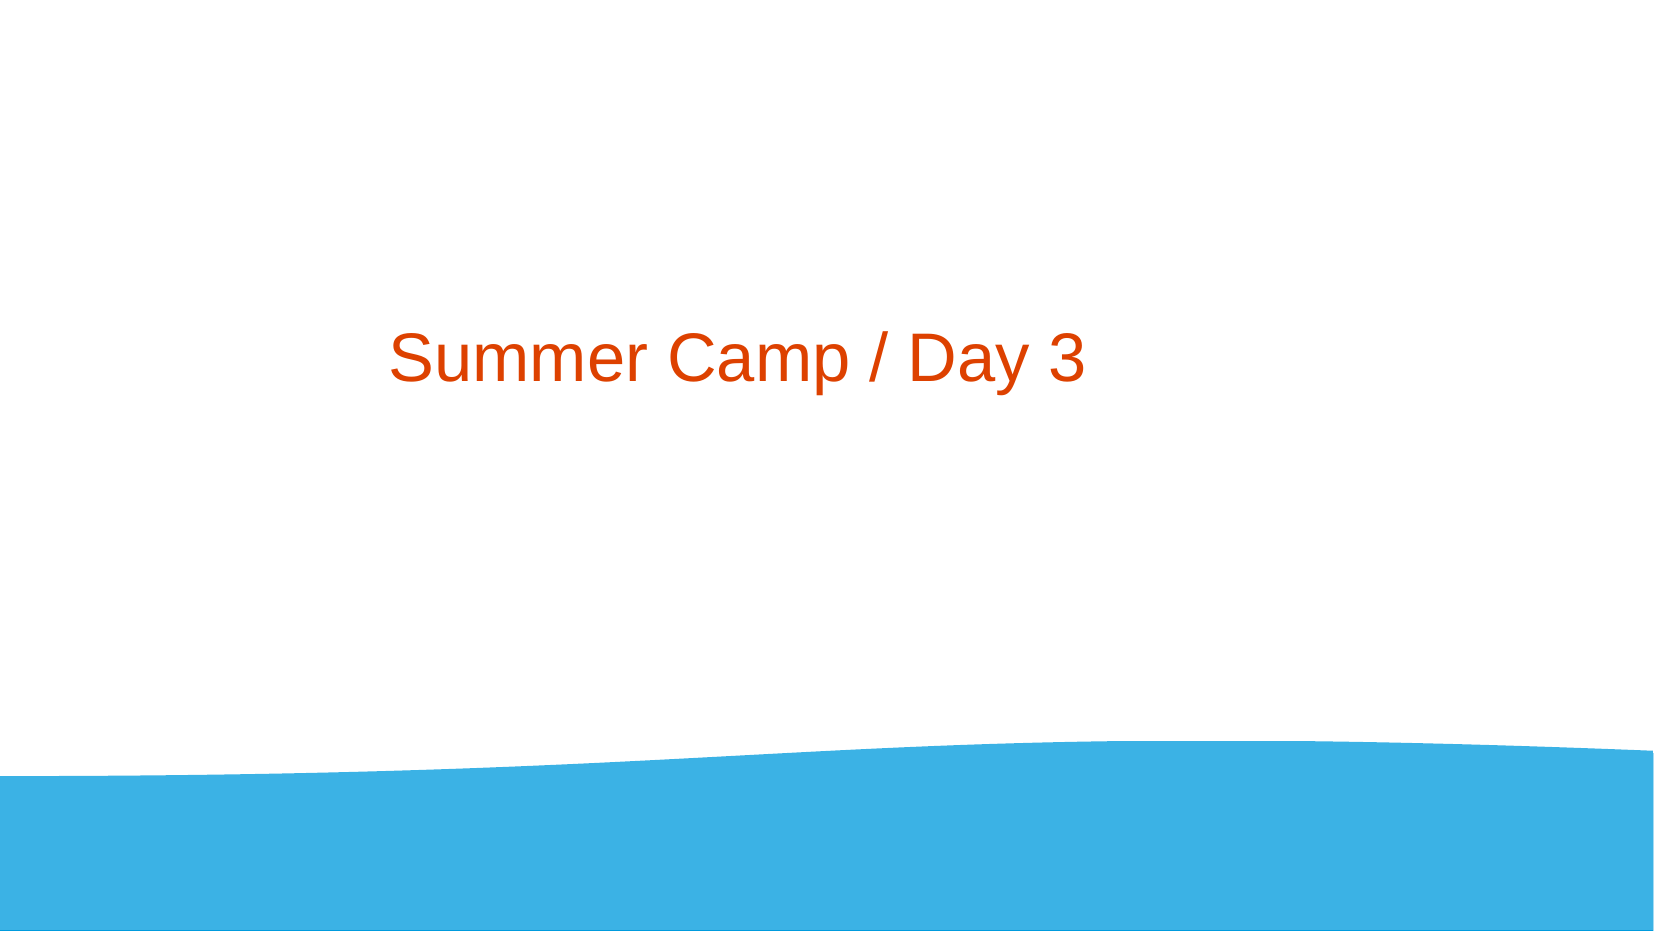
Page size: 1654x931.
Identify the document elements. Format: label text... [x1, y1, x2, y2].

title Summer Camp / Day 3 [0, 265, 1477, 443]
